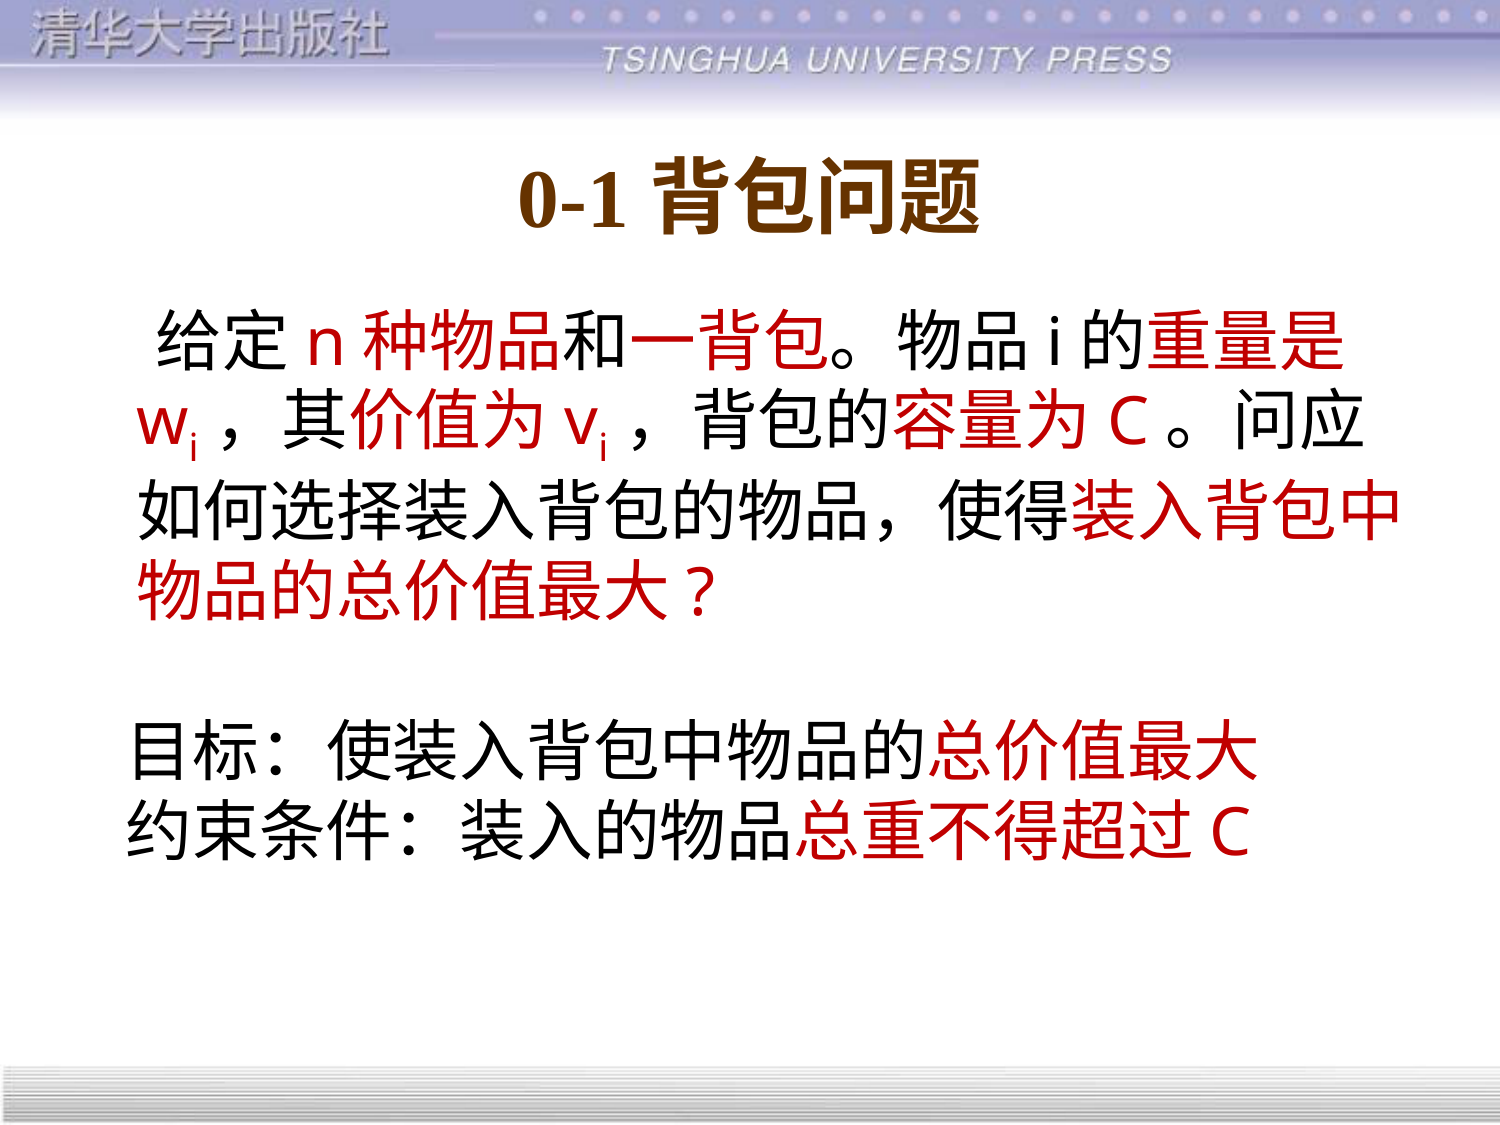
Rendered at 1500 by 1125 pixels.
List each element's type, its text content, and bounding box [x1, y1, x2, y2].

picture [0, 0, 1500, 1125]
list 给定n种物品和一背包。物品i的重量是wi，其价值为vi，背包的容量为C。问应如何选择装入背包的物品，使得装入背包中物品的总价值最大? 目标：使装入背包中物品的总价值最大 约束条件：装入的物品总重不得超过C [64, 290, 1441, 966]
title 0-1背包问题 [112, 99, 1388, 288]
slide_number [1074, 1025, 1388, 1100]
